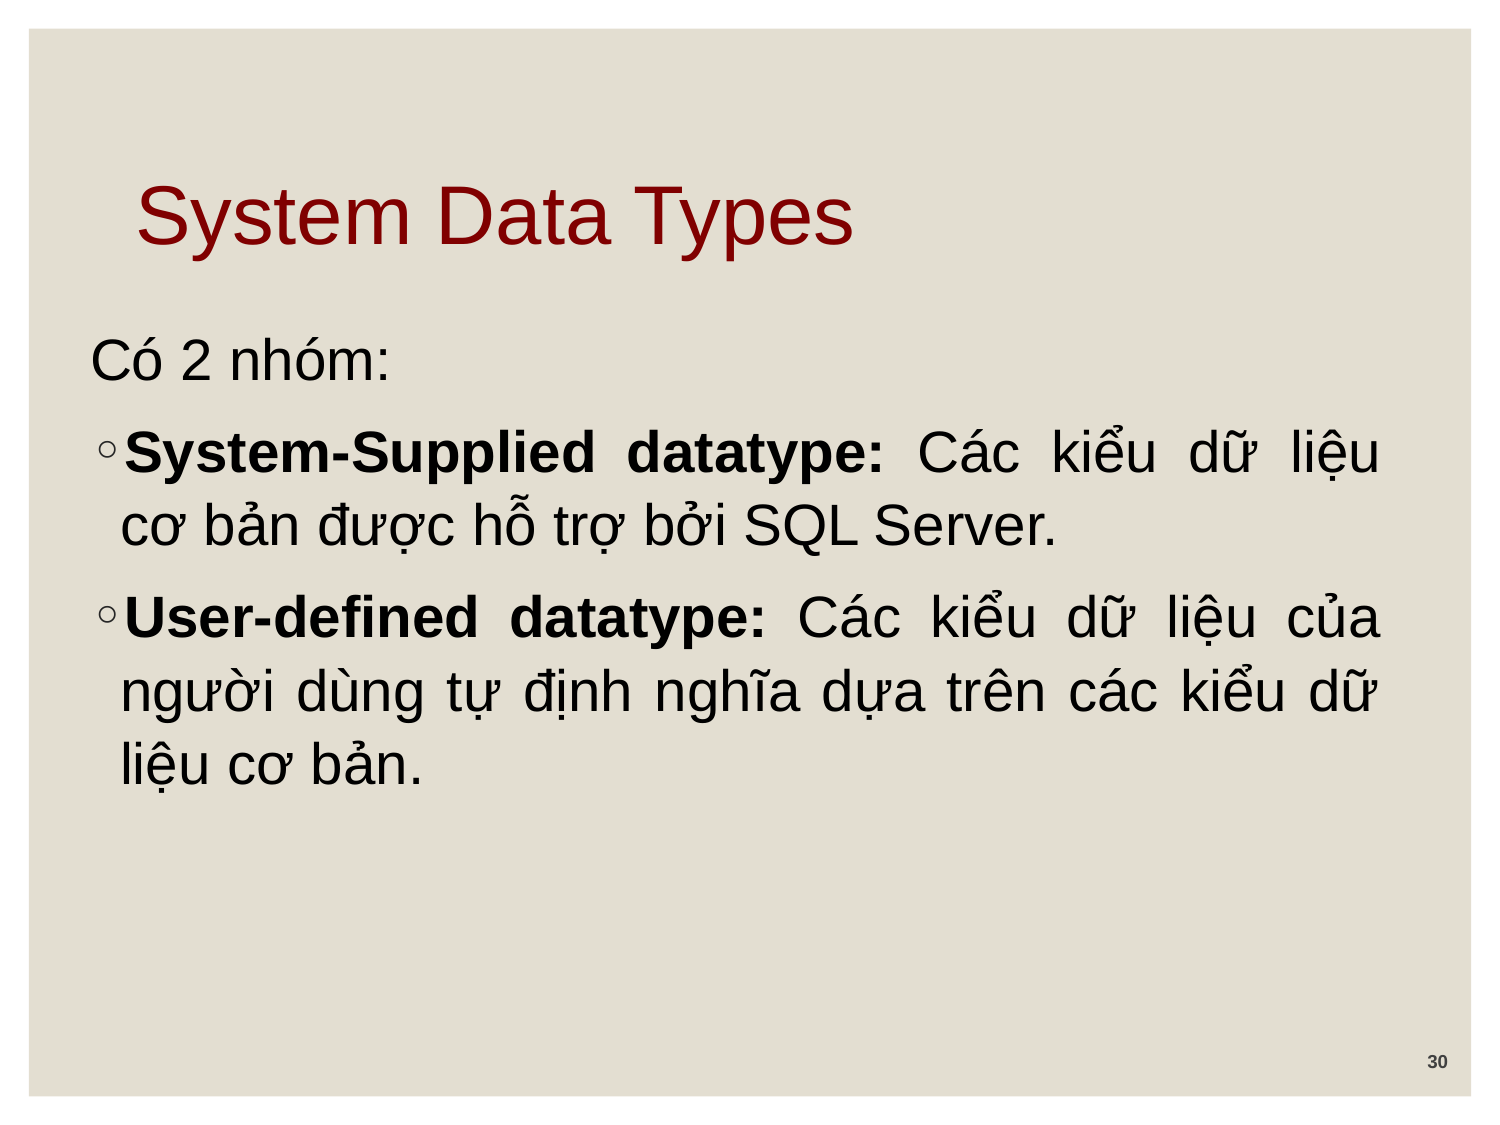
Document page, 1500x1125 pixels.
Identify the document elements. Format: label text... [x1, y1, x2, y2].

slide_number 30 [1283, 1035, 1464, 1080]
title System Data Types [120, 105, 1380, 310]
list Có 2 nhóm: System-Supplied datatype: Các kiểu dữ liệu cơ bản được hỗ trợ bởi SQL Server. User-defined datatype: Các kiểu dữ liệu của người dùng tự định nghĩa dựa trên các kiểu dữ liệu cơ bản. [75, 310, 1397, 949]
